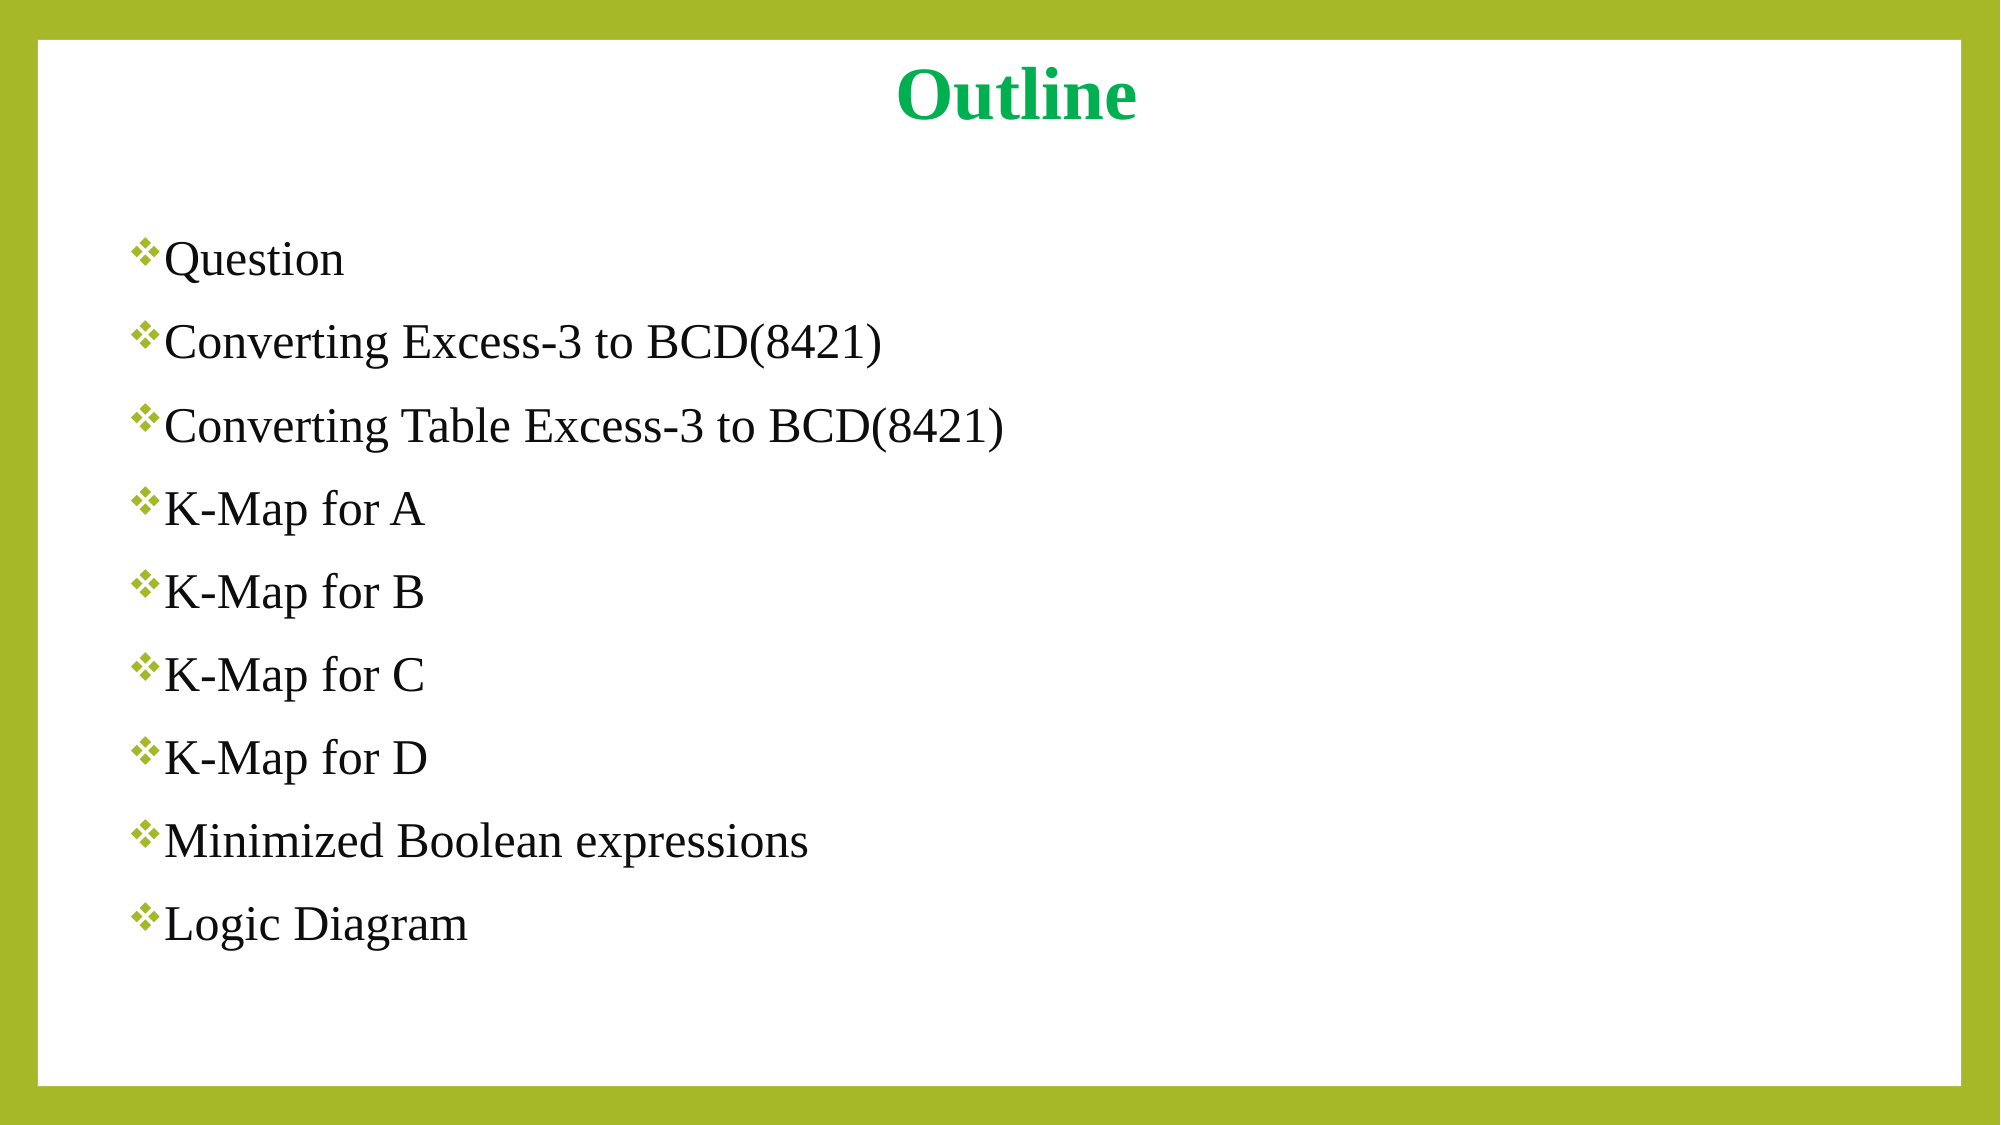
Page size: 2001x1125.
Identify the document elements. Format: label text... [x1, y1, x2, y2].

list Question Converting Excess-3 to BCD(8421) Converting Table Excess-3 to BCD(8421) K-Map for A K-Map for B K-Map for C K-Map for D Minimized Boolean expressions Logic Diagram [105, 225, 1808, 1052]
title Outline [196, 46, 1837, 144]
